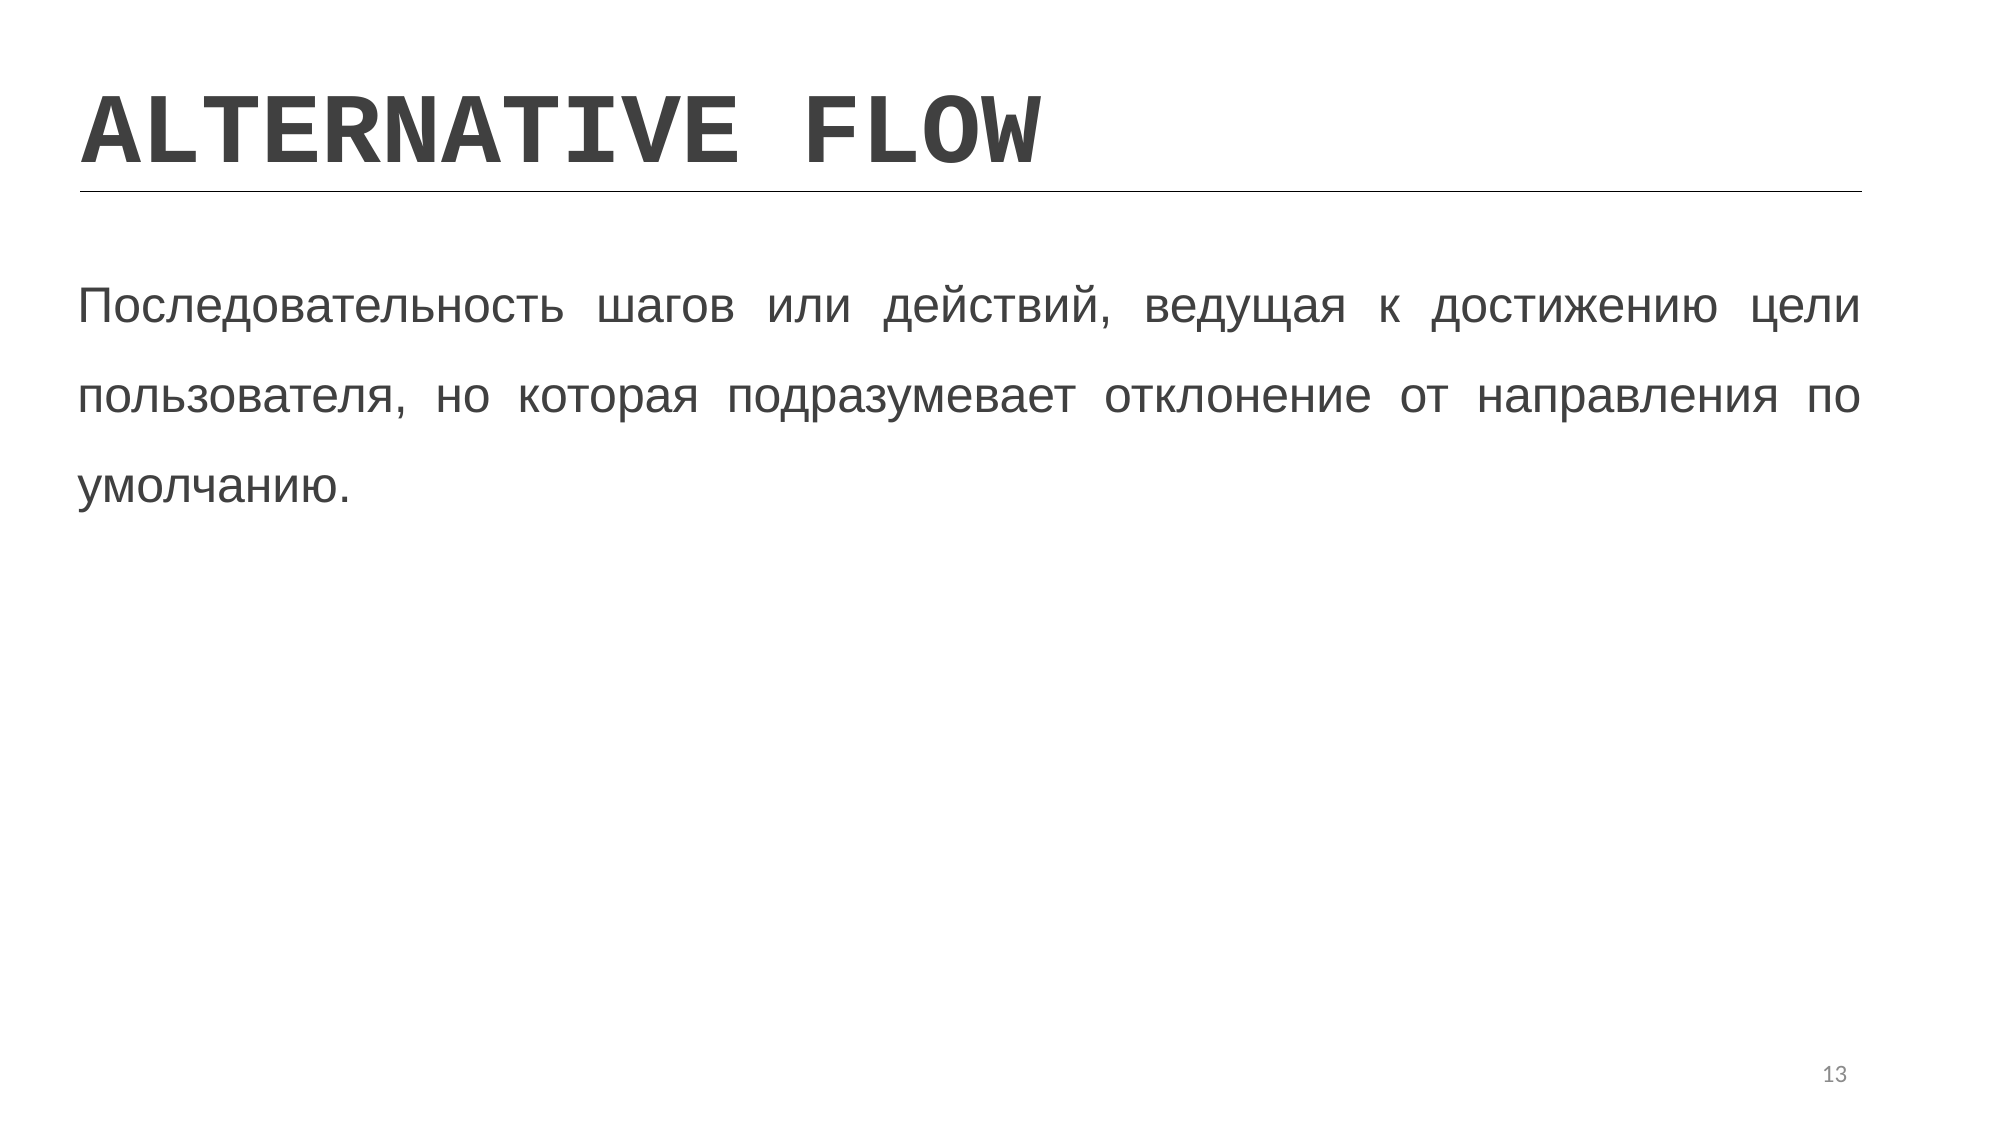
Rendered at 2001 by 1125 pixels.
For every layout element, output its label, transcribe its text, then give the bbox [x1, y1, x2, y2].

slide_number 13 [1412, 1042, 1863, 1103]
text_box Последовательность шагов или действий, ведущая к достижению цели пользователя, но которая подразумевает отклонение от направления по умолчанию. [62, 234, 1877, 520]
text_box ALTERNATIVE FLOW [66, 55, 1057, 191]
